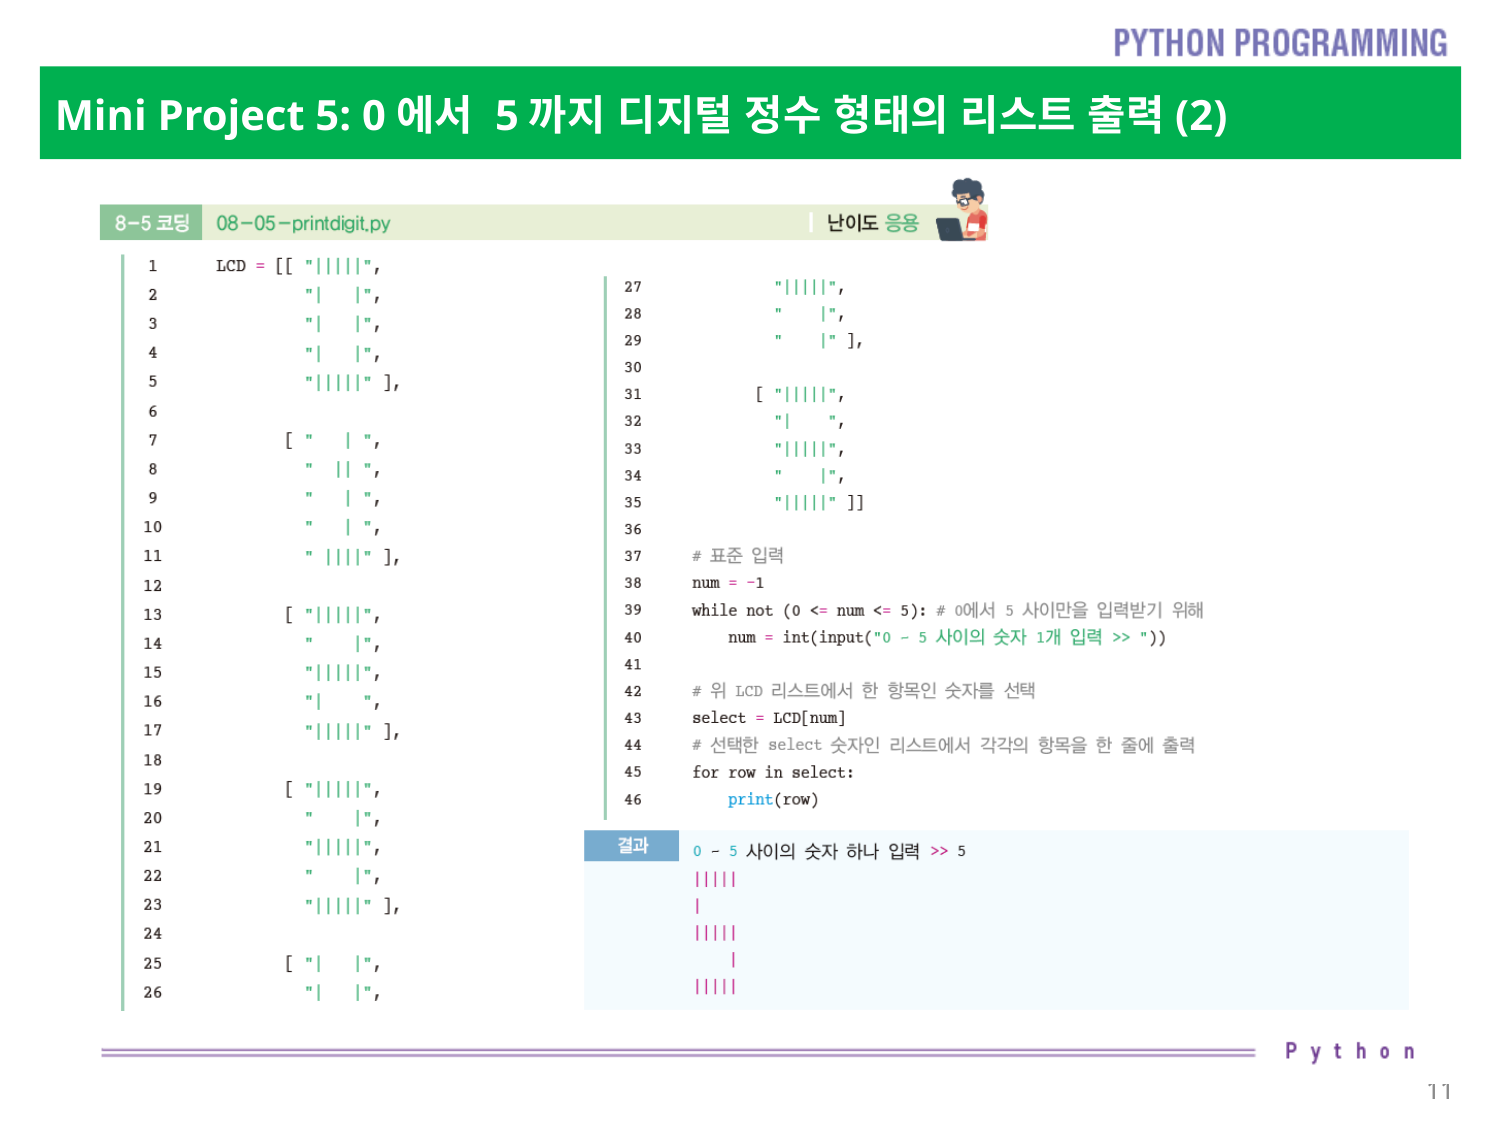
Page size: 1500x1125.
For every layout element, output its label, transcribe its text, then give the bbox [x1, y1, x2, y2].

picture [18, 1020, 1483, 1084]
title Mini Project 5: 0에서 5까지 디지털 정수 형태의 리스트 출력(2) [39, 76, 1444, 152]
picture [90, 169, 1414, 1016]
picture [1106, 13, 1462, 66]
slide_number 11 [1119, 1071, 1470, 1112]
